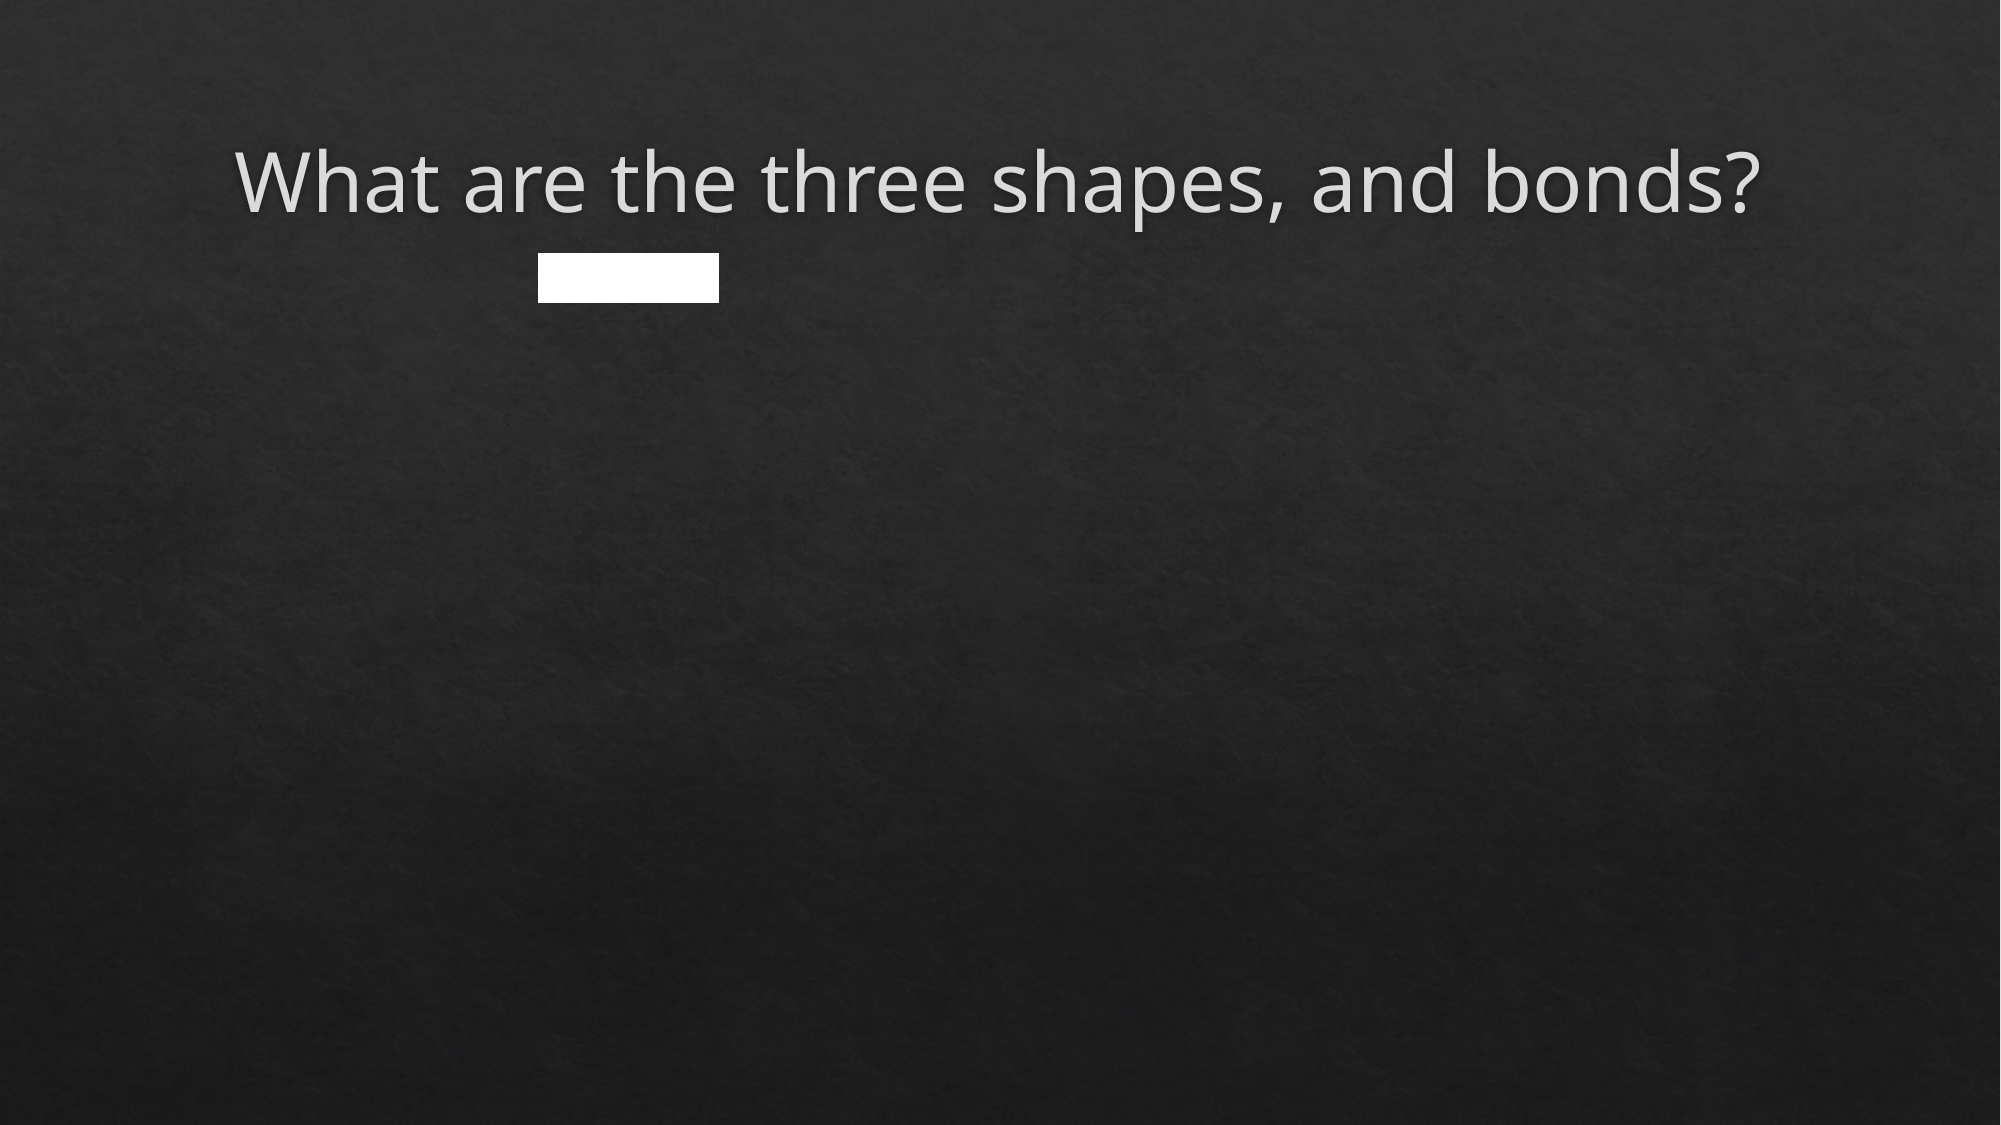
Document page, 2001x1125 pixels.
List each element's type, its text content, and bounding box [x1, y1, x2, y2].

title What are the three shapes, and bonds? [149, 99, 1849, 260]
picture [538, 253, 719, 303]
